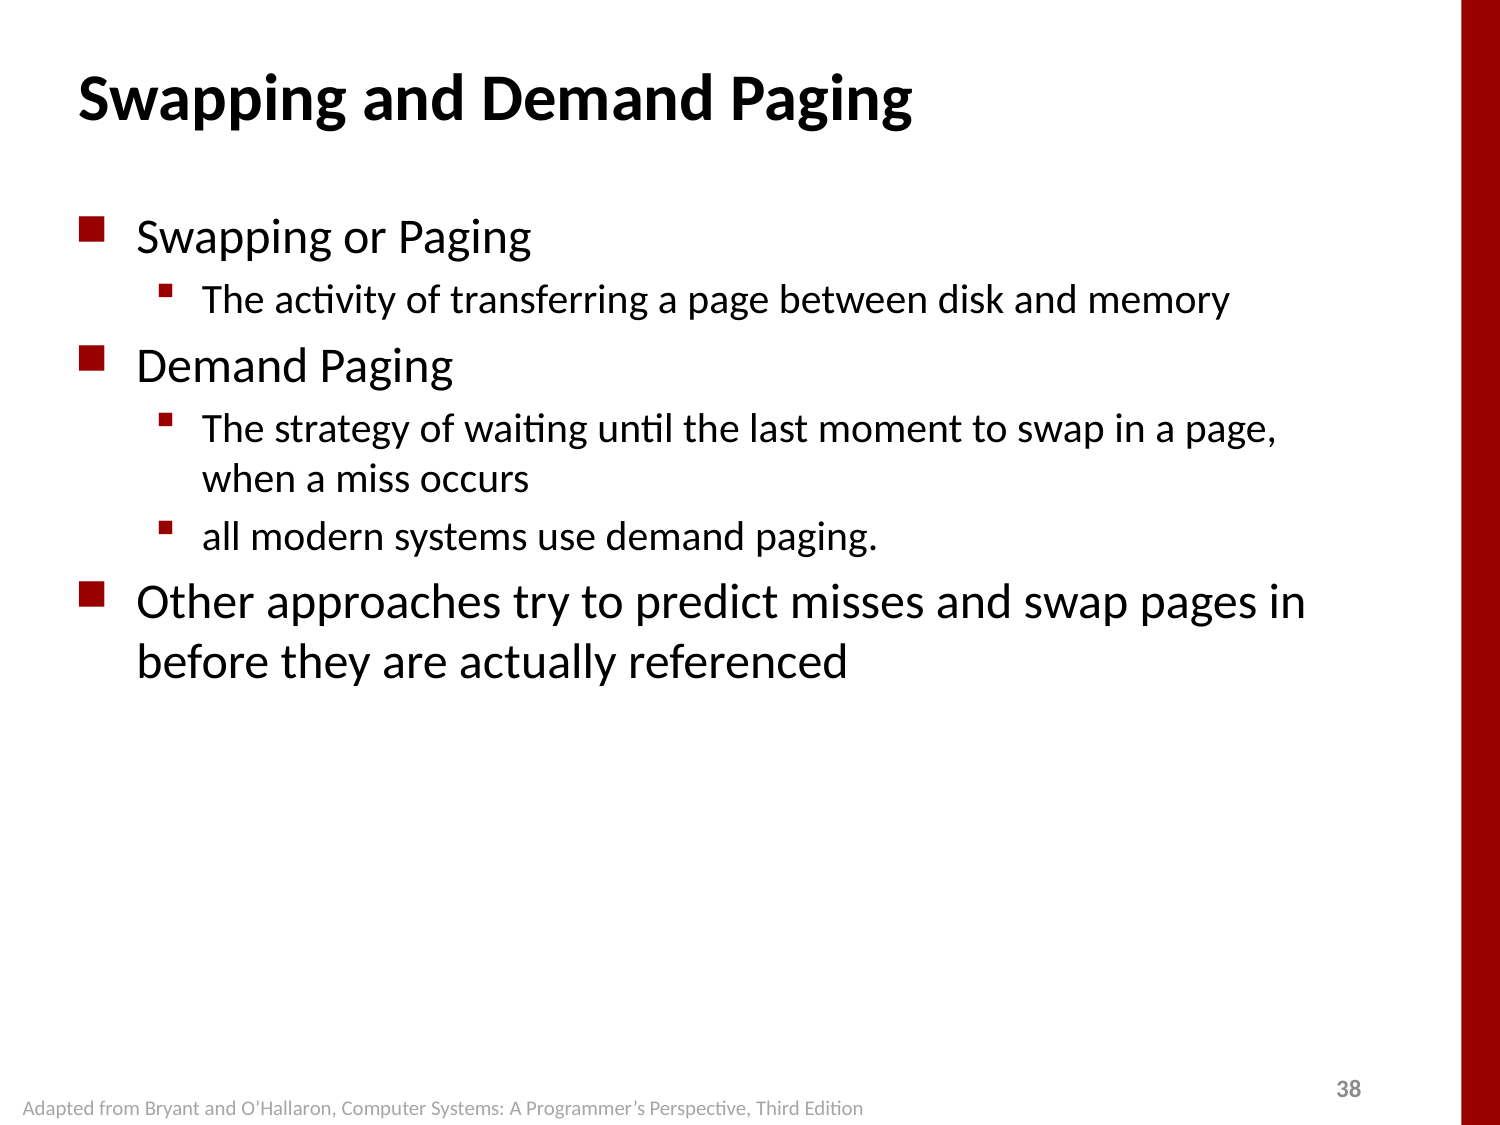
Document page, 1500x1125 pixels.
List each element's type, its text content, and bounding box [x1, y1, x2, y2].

list Swapping or Paging The activity of transferring a page between disk and memory Demand Paging The strategy of waiting until the last moment to swap in a page, when a miss occurs all modern systems use demand paging. Other approaches try to predict misses and swap pages in before they are actually referenced [64, 196, 1361, 1048]
text_box Adapted from Bryant and O’Hallaron, Computer Systems: A Programmer’s Perspective, Third Edition [7, 1087, 879, 1125]
title Swapping and Demand Paging [63, 30, 1310, 157]
